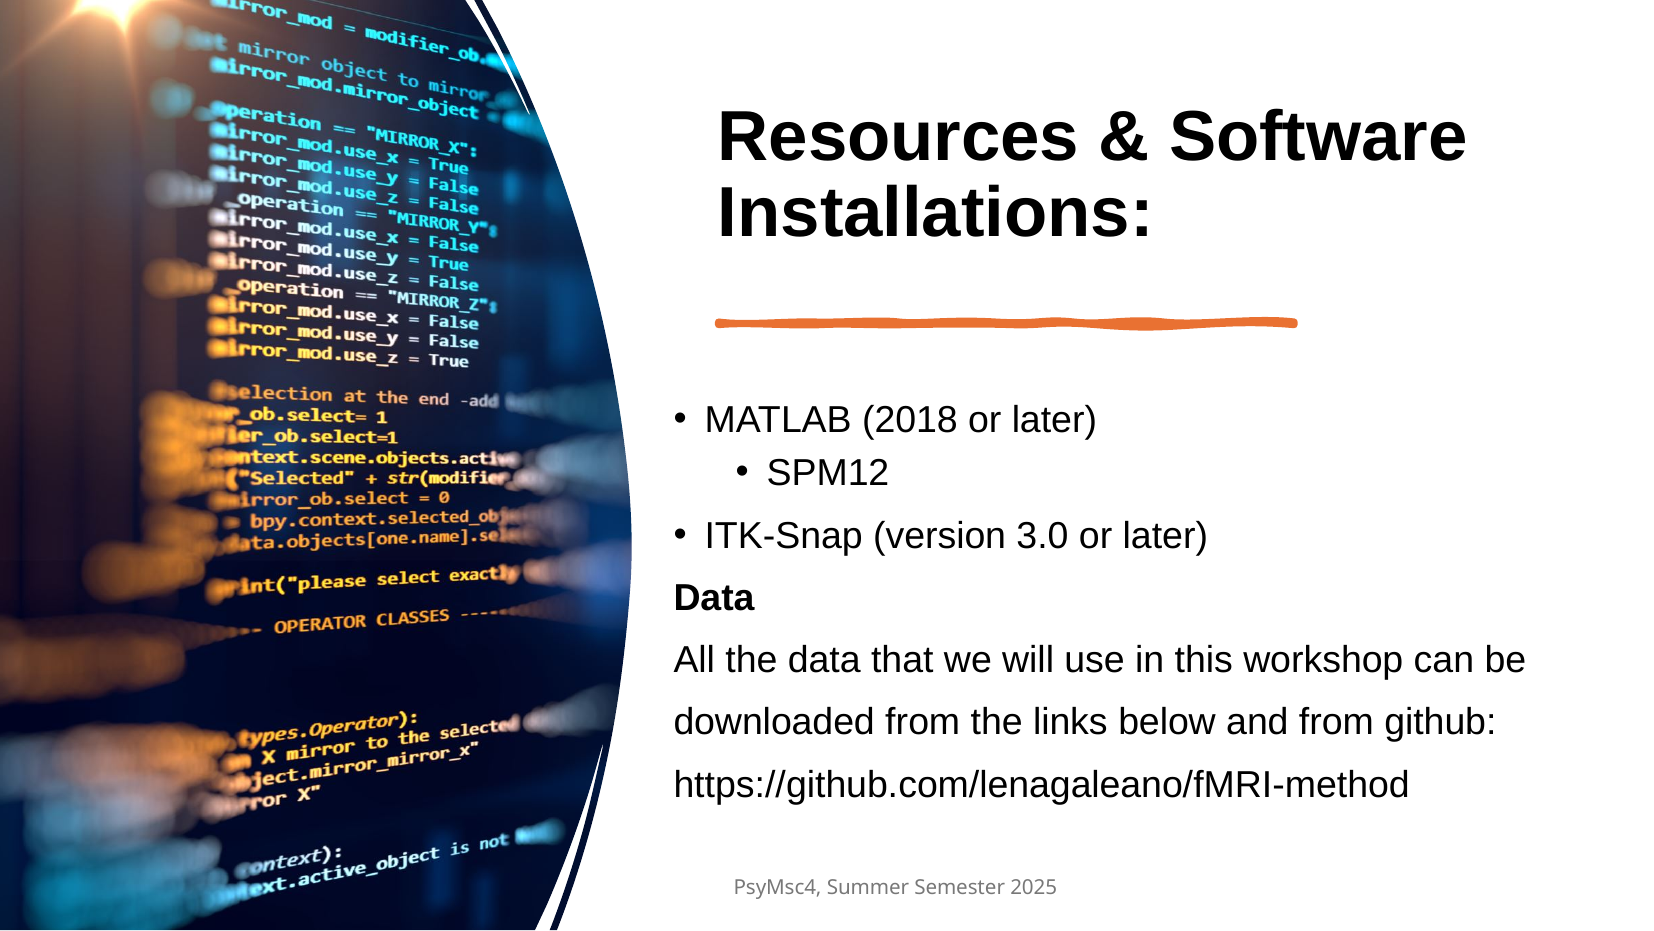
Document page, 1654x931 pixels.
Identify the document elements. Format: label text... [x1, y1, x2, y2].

list MATLAB (2018 or later) SPM12 ITK-Snap (version 3.0 or later) Data All the data that we will use in this workshop can be downloaded from the links below and from github: https://github.com/lenagaleano/fMRI-method [658, 387, 1627, 797]
picture [0, 0, 633, 931]
title Resources & Software Installations: [702, 17, 1577, 260]
text_box [633, 0, 1654, 931]
footer PsyMsc4, Summer Semester 2025 [718, 862, 1277, 912]
text_box [716, 319, 1296, 329]
